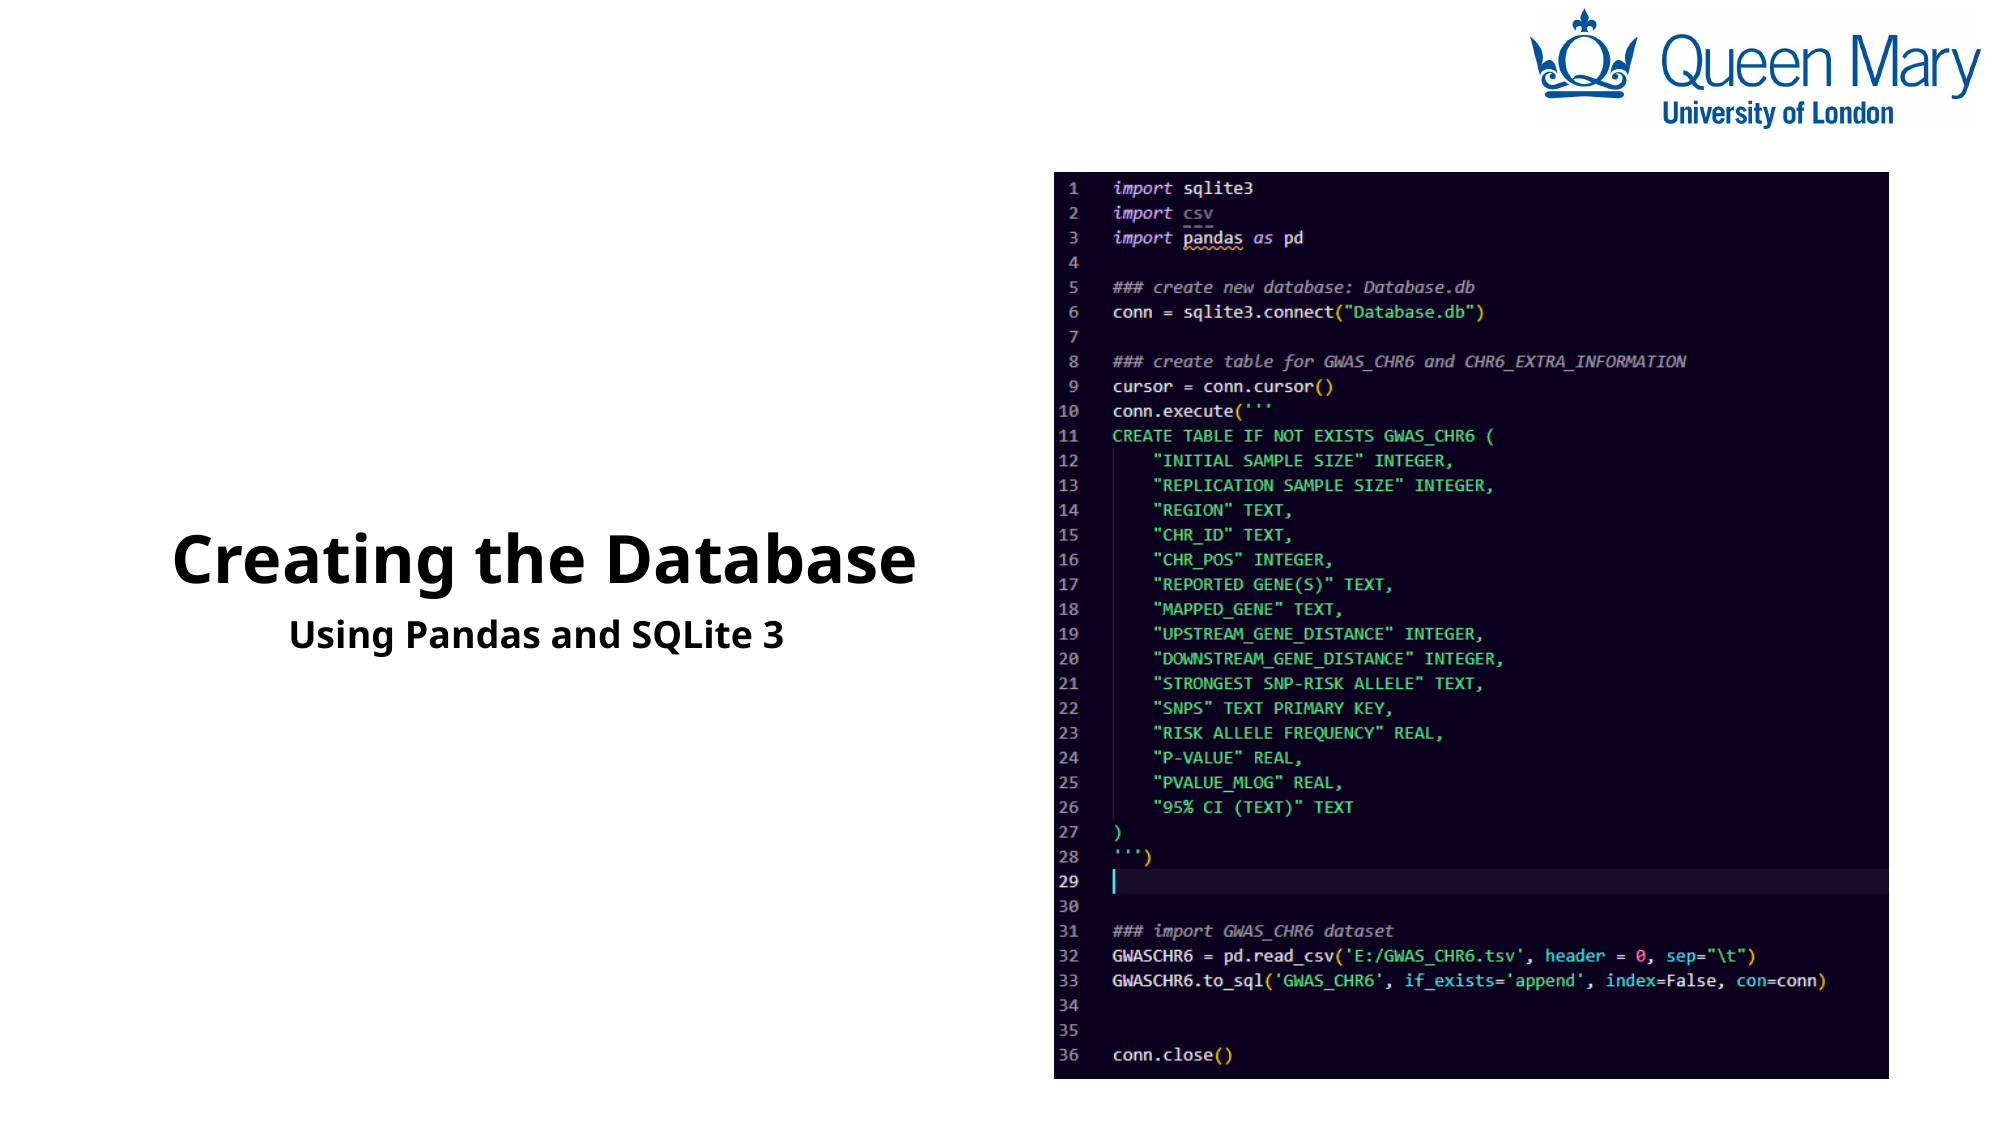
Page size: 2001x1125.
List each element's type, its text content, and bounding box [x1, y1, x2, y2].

picture [1530, 8, 1981, 129]
text_box [1099, 386, 2000, 1125]
title Creating the Database [156, 356, 1015, 605]
text_box Using Pandas and SQLite 3 [273, 604, 951, 664]
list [1054, 172, 1889, 1079]
